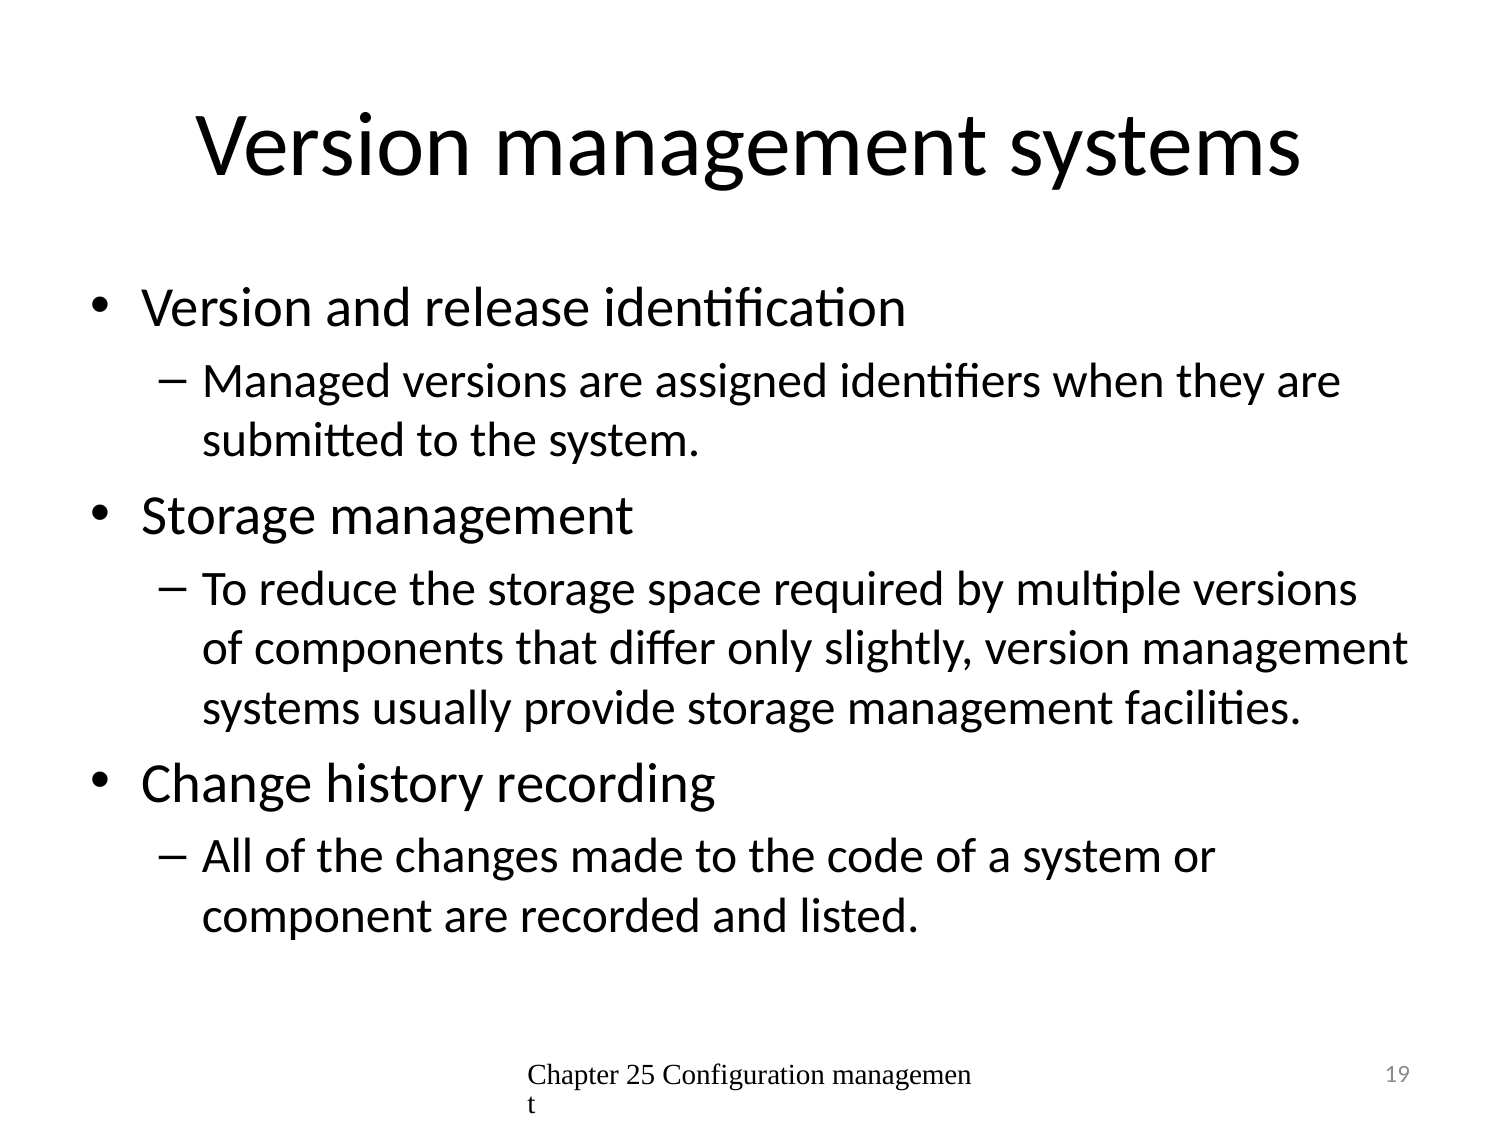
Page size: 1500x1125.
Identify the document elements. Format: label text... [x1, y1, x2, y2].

list Version and release identification Managed versions are assigned identifiers when they are submitted to the system. Storage management To reduce the storage space required by multiple versions of components that differ only slightly, version management systems usually provide storage management facilities. Change history recording All of the changes made to the code of a system or component are recorded and listed. [75, 262, 1425, 1005]
title Version management systems [75, 45, 1425, 233]
footer Chapter 25 Configuration management [512, 1042, 988, 1103]
slide_number 19 [1074, 1042, 1425, 1103]
